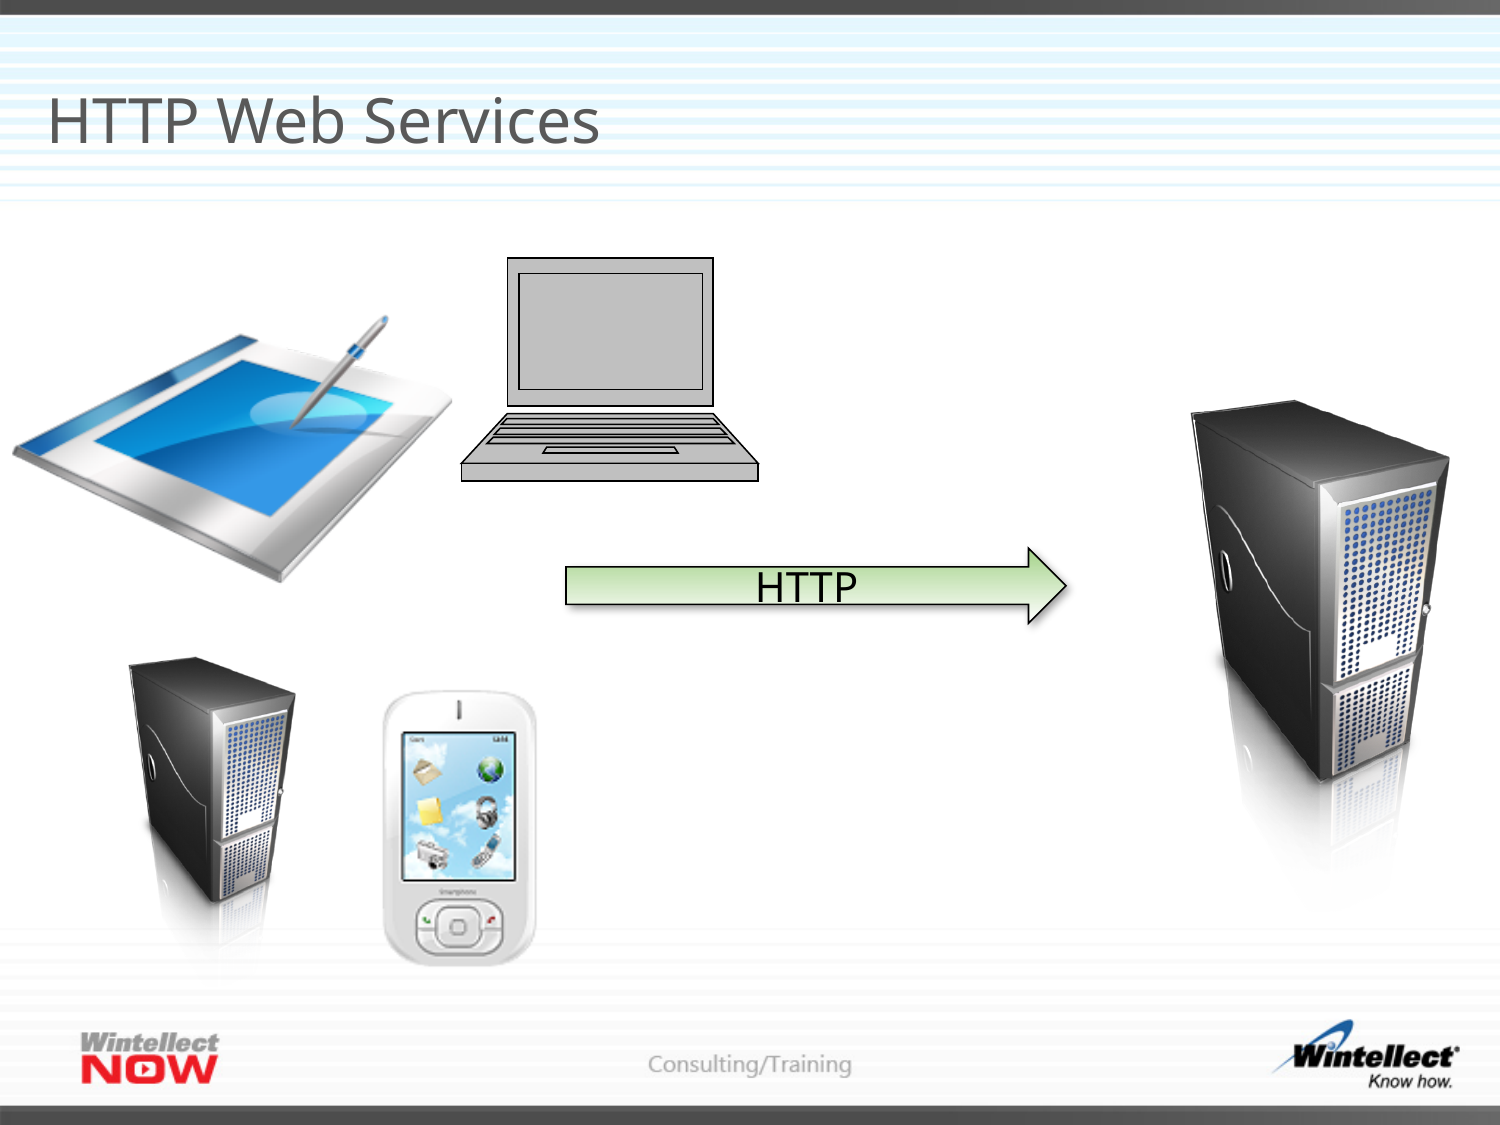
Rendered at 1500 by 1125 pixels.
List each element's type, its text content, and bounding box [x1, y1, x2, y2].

picture [0, 0, 1500, 1125]
text_box [507, 257, 714, 407]
title HTTP Web Services [31, 17, 1469, 220]
text_box HTTP [565, 548, 1067, 624]
text_box [474, 413, 759, 482]
